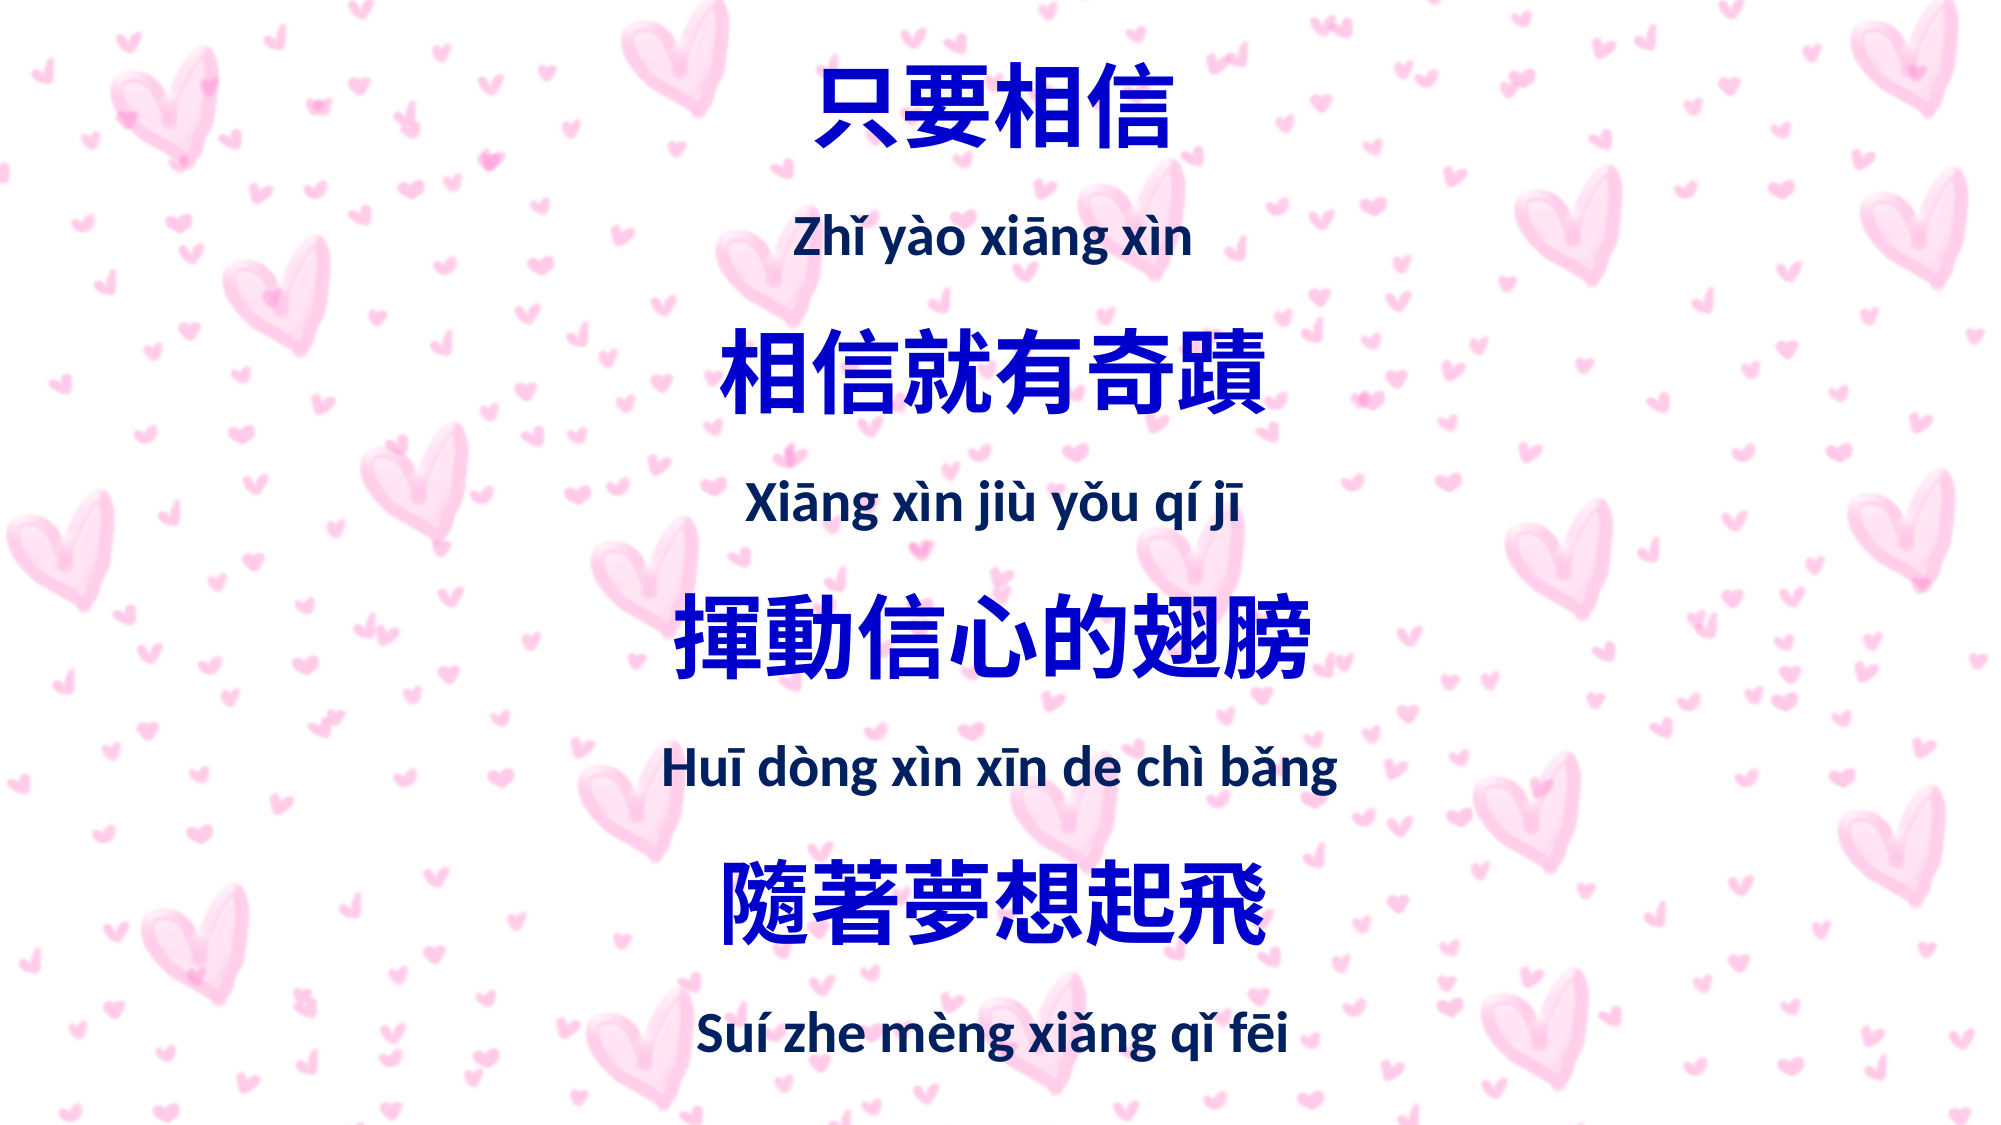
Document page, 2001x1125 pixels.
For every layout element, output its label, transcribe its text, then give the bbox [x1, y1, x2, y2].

text_box Suí zhe mèng xiǎng qǐ fēi [281, 986, 1707, 1072]
text_box 揮動信心的翅膀 [131, 568, 1857, 716]
list 只要相信 [131, 37, 1857, 185]
text_box Xiāng xìn jiù yǒu qí jī [281, 455, 1707, 541]
text_box Zhǐ yào xiāng xìn [281, 189, 1707, 275]
text_box Huī dòng xìn xīn de chì bǎng [0, 721, 2000, 806]
text_box 相信就有奇蹟 [131, 303, 1857, 450]
text_box 隨著夢想起飛 [131, 834, 1857, 982]
